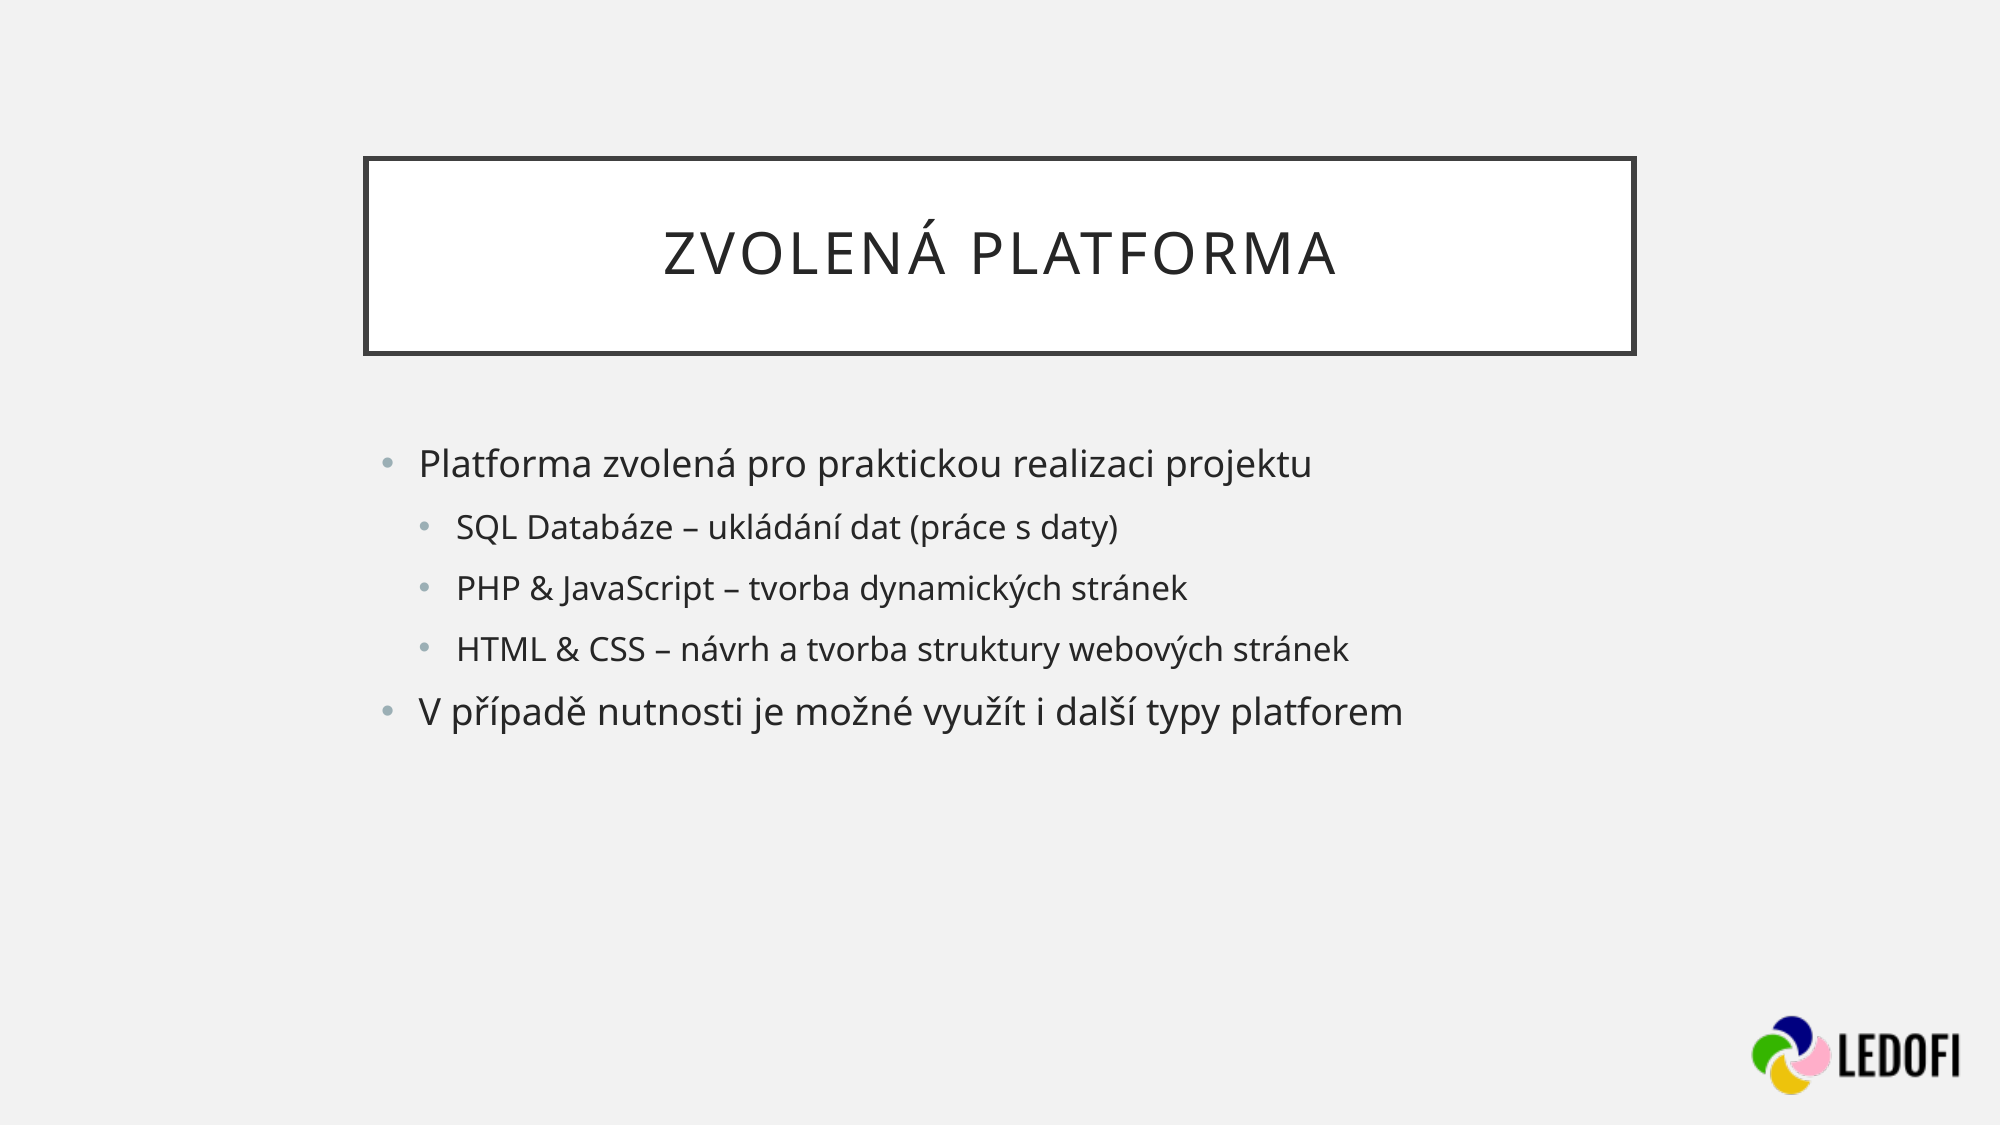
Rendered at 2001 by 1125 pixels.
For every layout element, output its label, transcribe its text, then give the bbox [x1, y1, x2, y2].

list Platforma zvolená pro praktickou realizaci projektu SQL Databáze – ukládání dat (práce s daty) PHP & JavaScript – tvorba dynamických stránek HTML & CSS – návrh a tvorba struktury webových stránek V případě nutnosti je možné využít i další typy platforem [366, 432, 1634, 942]
picture [1714, 899, 2000, 1125]
title Zvolená platforma [363, 156, 1637, 356]
